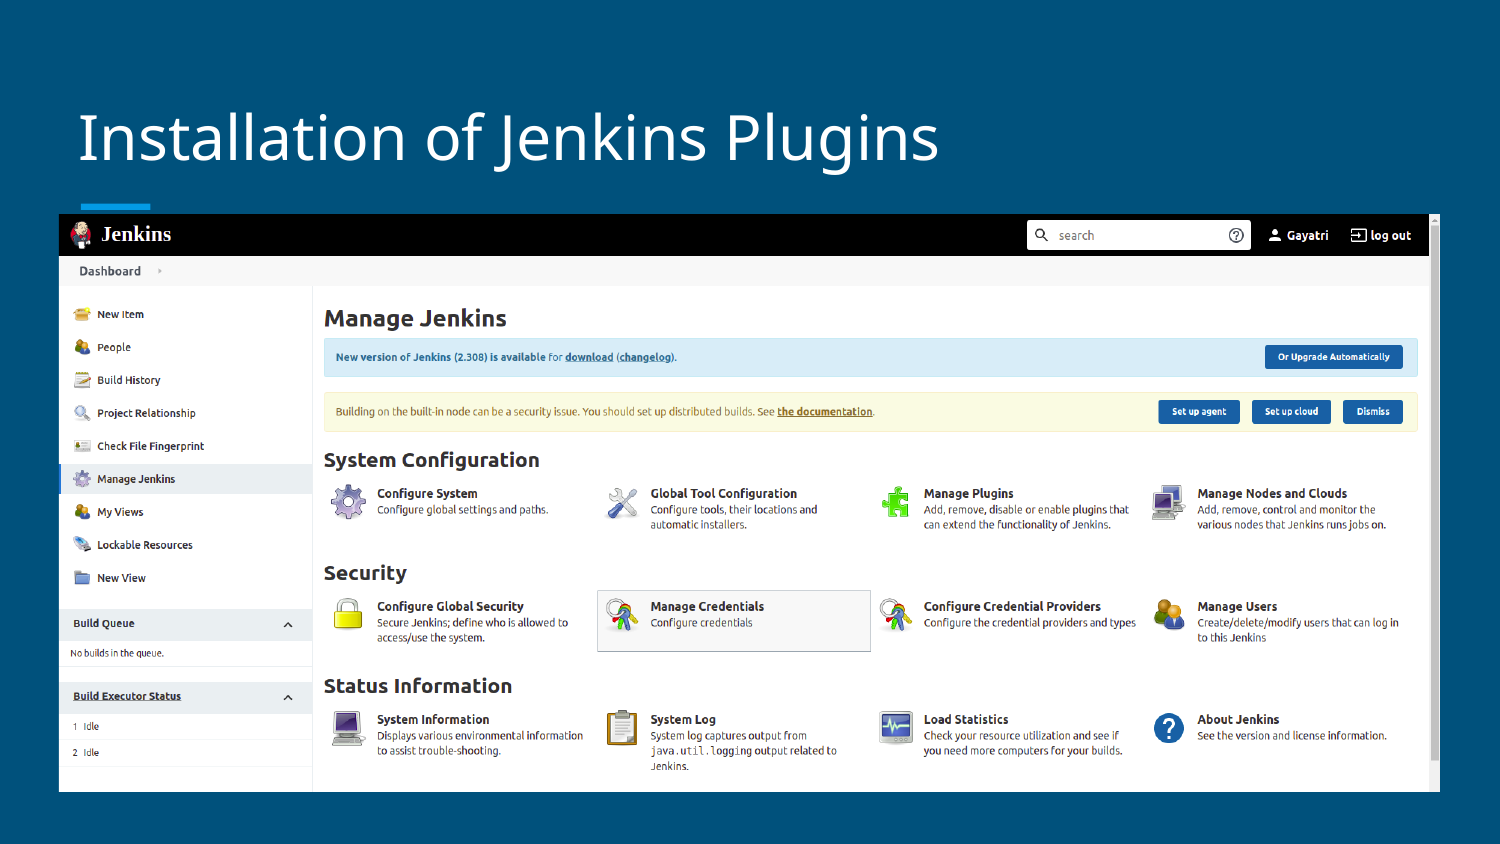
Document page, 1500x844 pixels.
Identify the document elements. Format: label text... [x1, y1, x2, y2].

picture [59, 215, 1439, 791]
text_box Installation of Jenkins Plugins [63, 75, 1437, 188]
